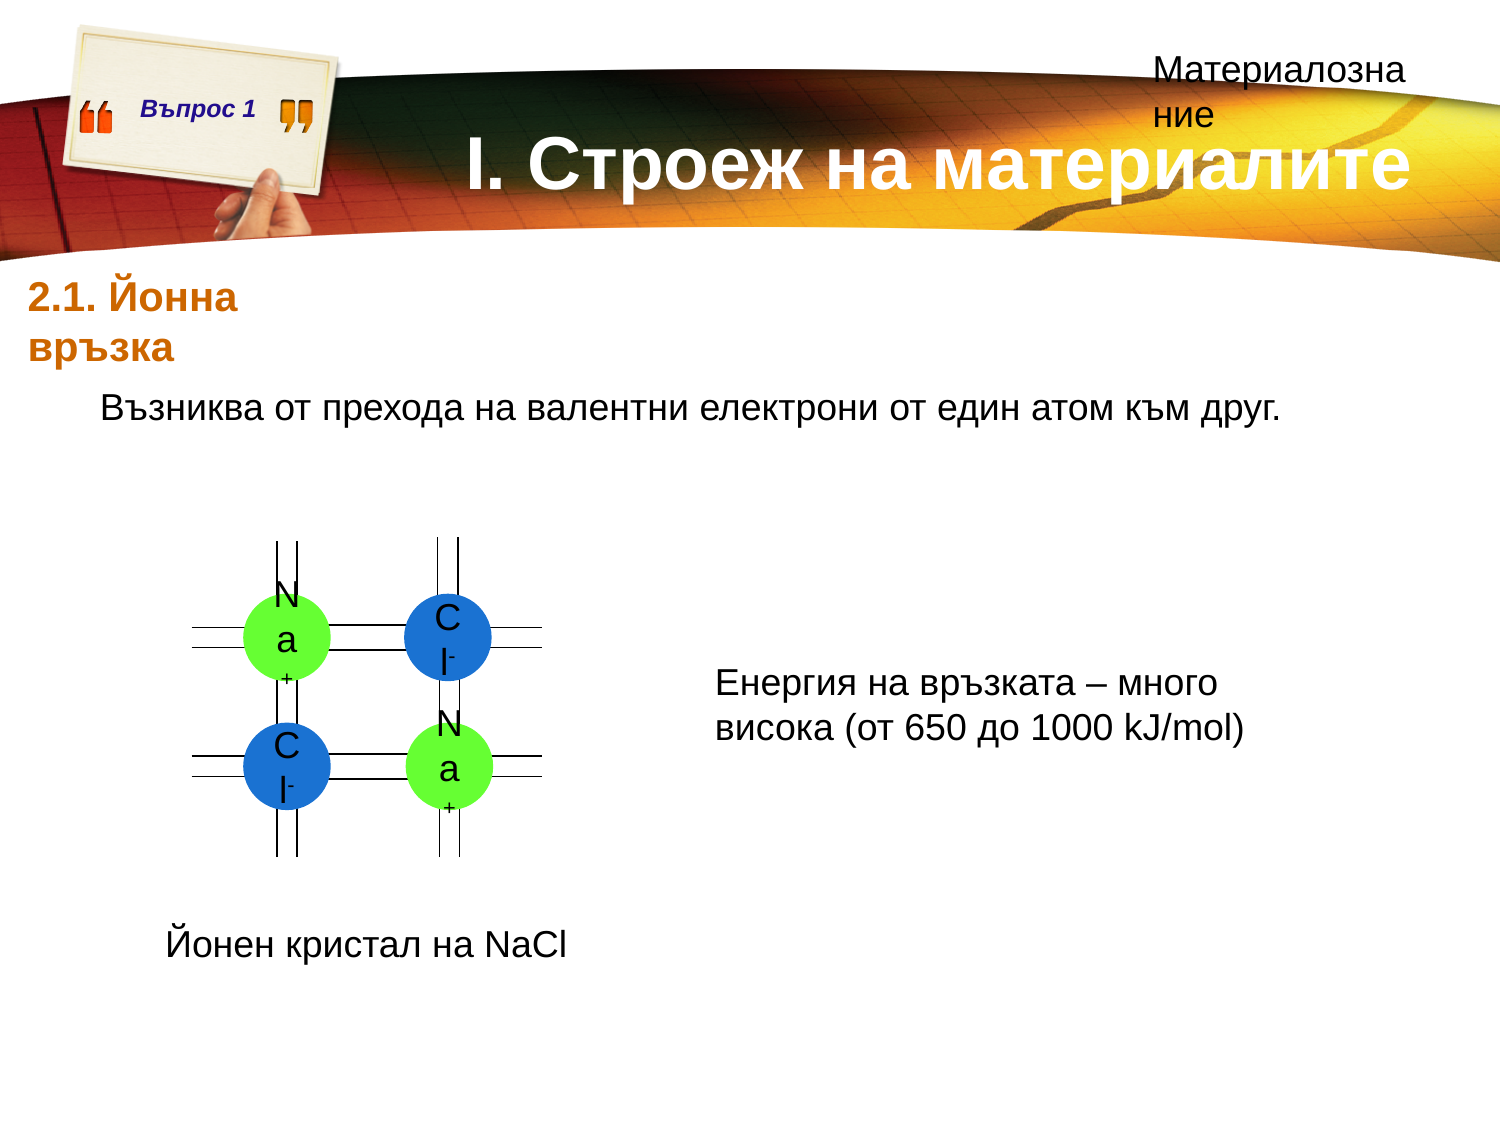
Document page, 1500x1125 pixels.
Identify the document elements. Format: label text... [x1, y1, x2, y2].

text_box Енергия на връзката – много висока (от 650 до 1000 kJ/mol) [699, 649, 1263, 756]
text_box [149, 537, 584, 973]
picture [0, 24, 1500, 271]
text_box Възниква от прехода на валентни електрони от един атом към друг. [84, 375, 1321, 436]
text_box 2.1. Йонна връзка [12, 262, 411, 328]
footer Материалознание [1137, 37, 1425, 91]
text_box І. Строеж на материалите [449, 107, 1430, 213]
